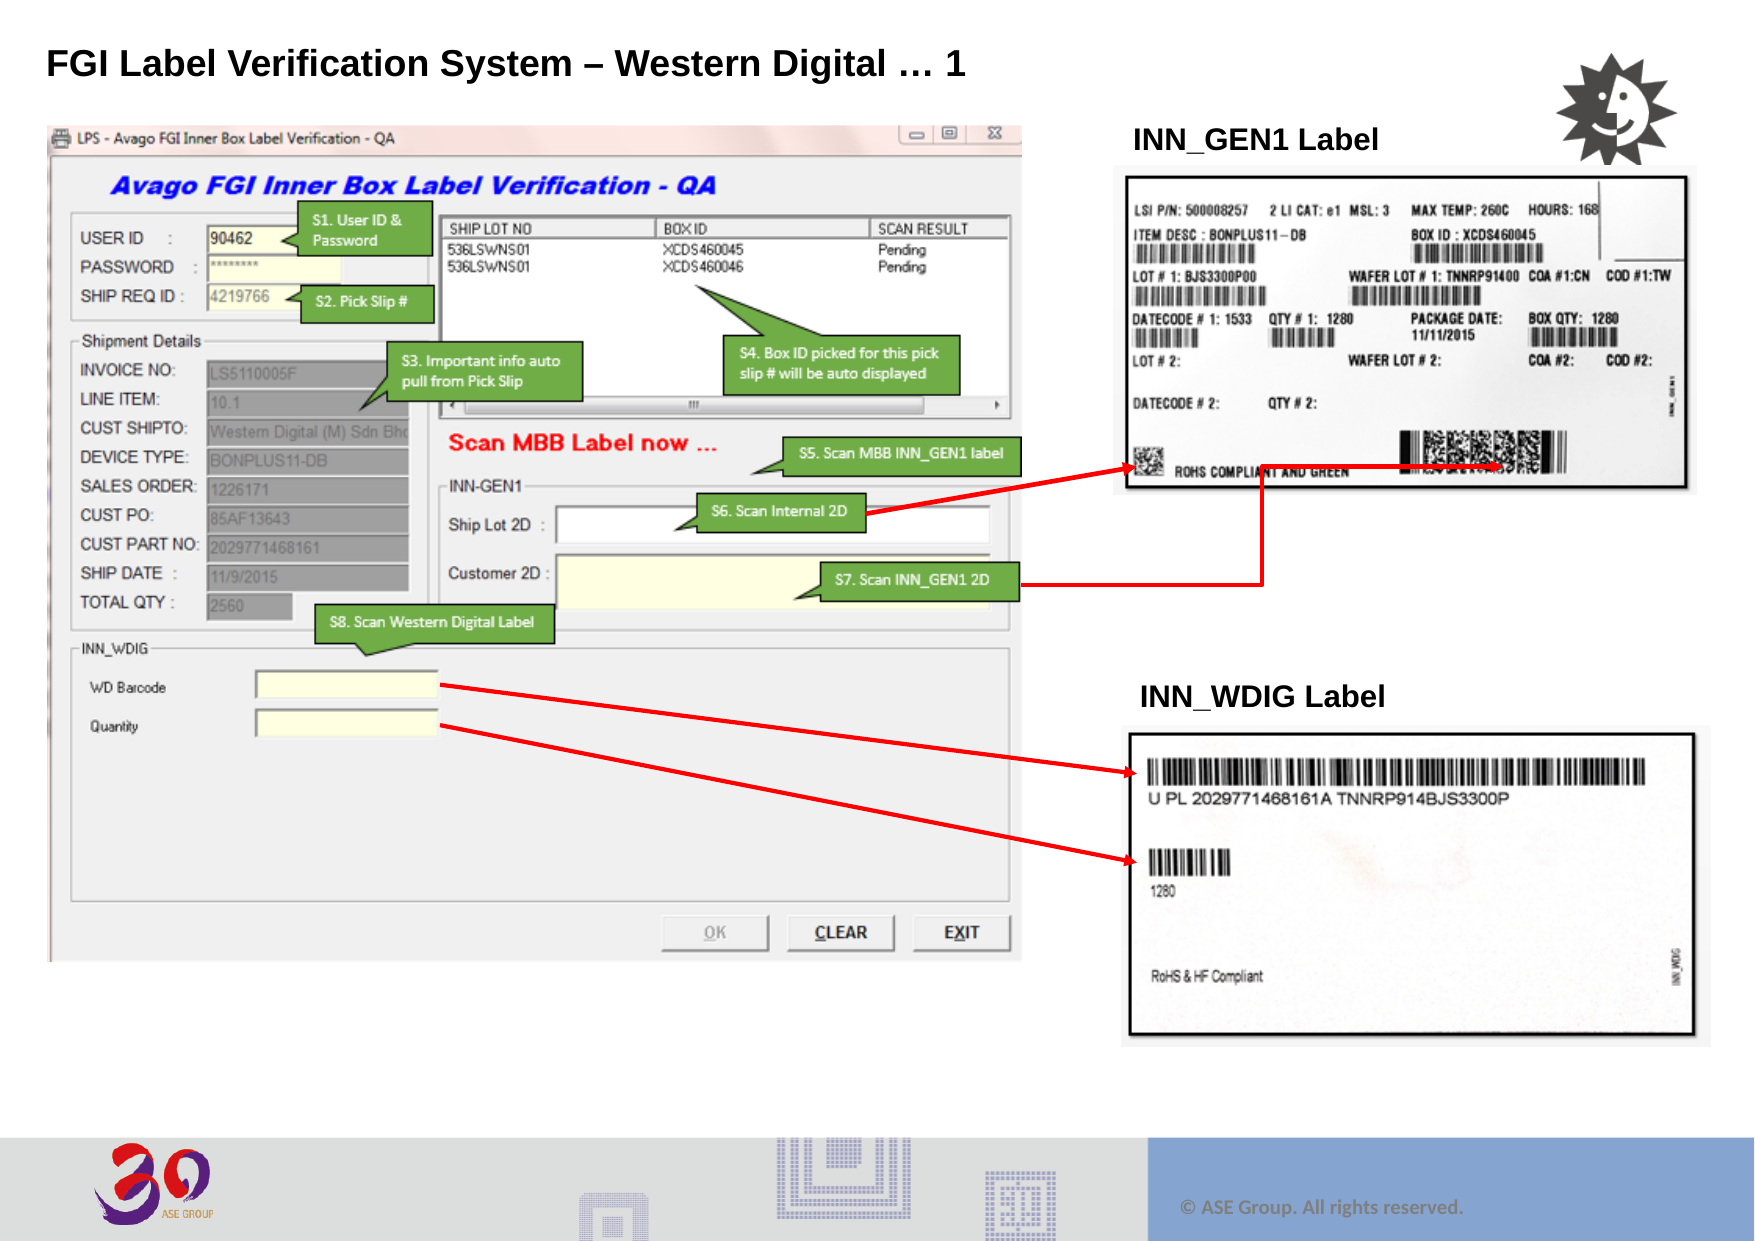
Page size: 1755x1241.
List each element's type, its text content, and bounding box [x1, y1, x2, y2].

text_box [439, 724, 1138, 863]
text_box INN_WDIG Label [1125, 669, 1421, 722]
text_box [1020, 466, 1504, 585]
picture [0, 0, 1755, 1241]
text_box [865, 466, 1018, 514]
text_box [439, 684, 1138, 724]
text_box INN_GEN1 Label [1118, 112, 1414, 163]
text_box FGI Label Verification System – Western Digital … 1 [31, 31, 982, 92]
